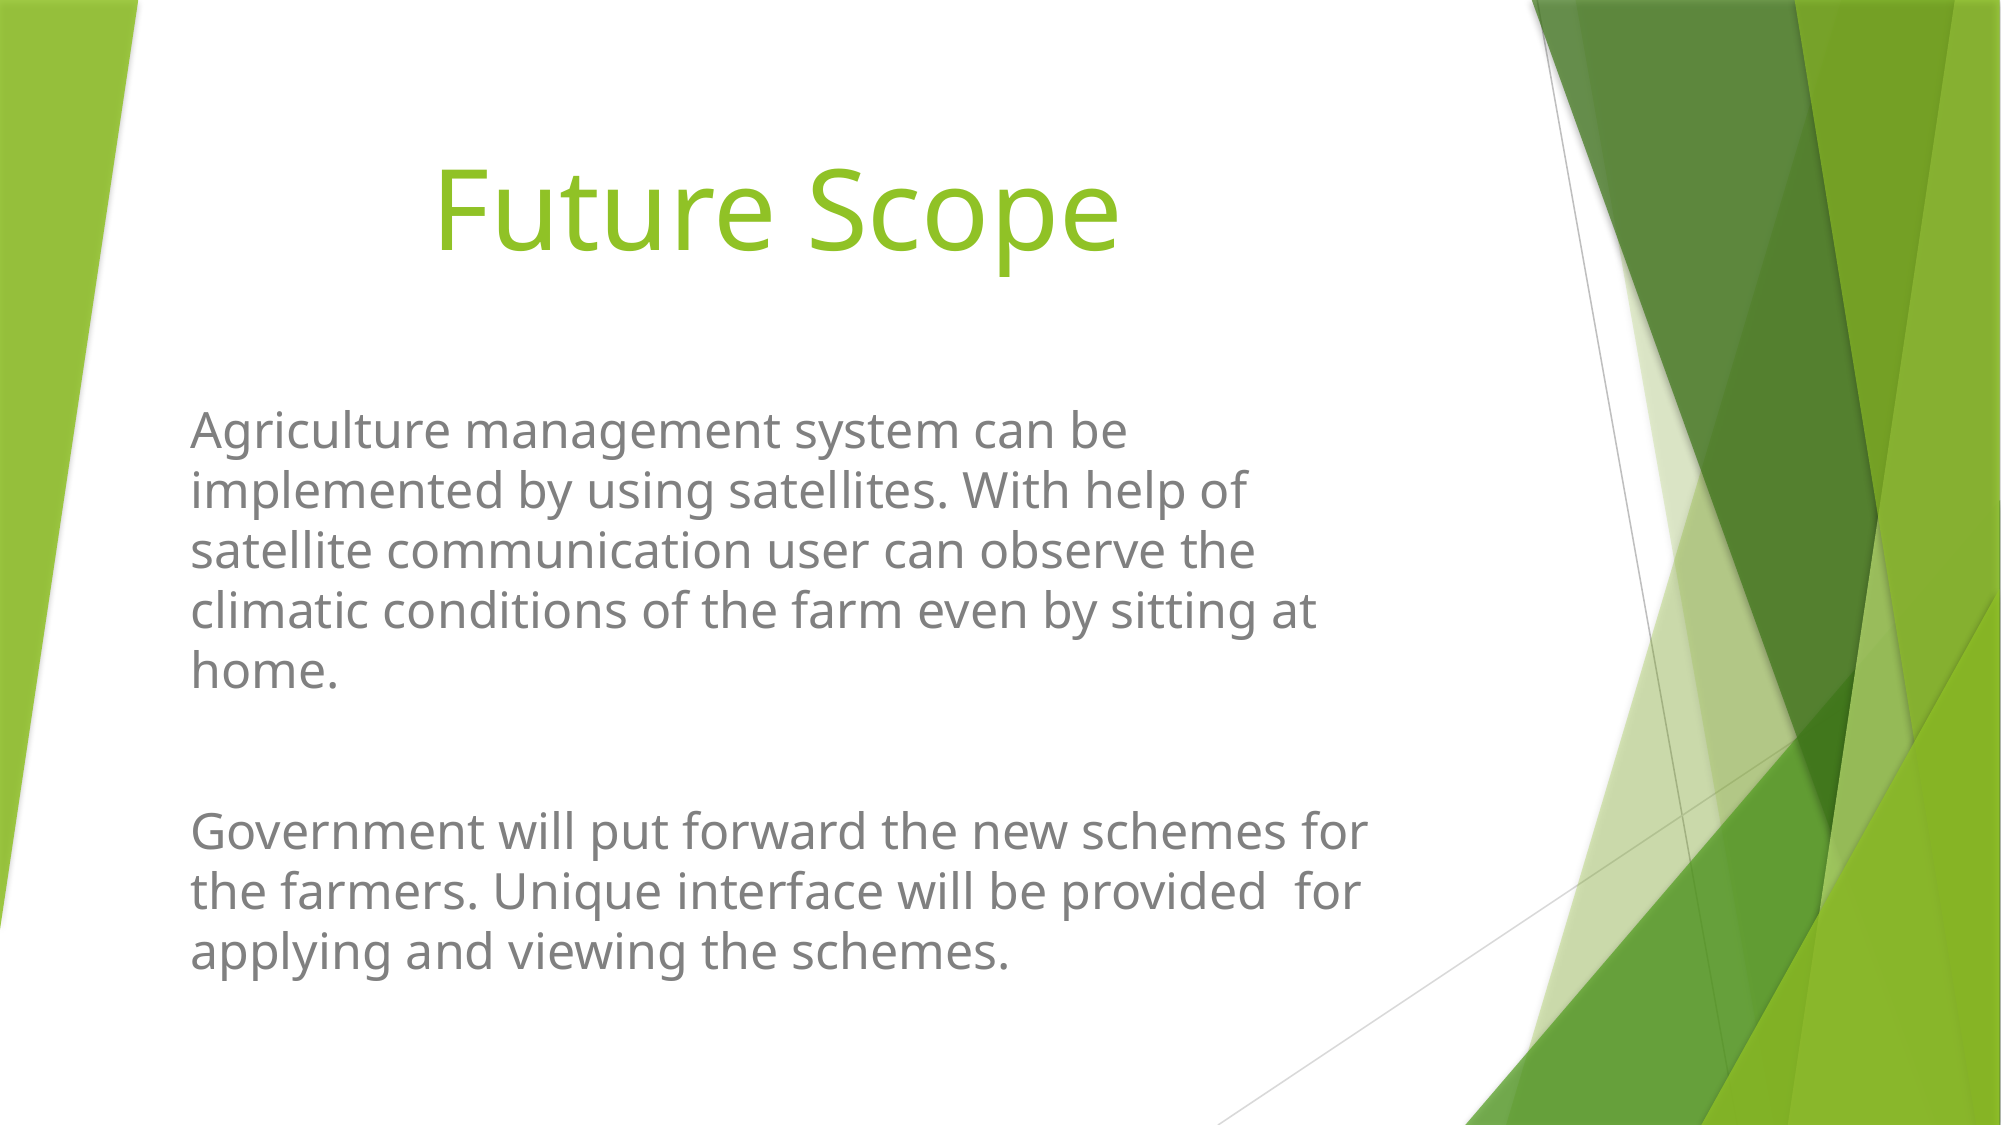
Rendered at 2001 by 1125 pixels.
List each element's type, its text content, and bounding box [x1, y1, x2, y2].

subtitle Agriculture management system can be implemented by using satellites. With help of satellite communication user can observe the climatic conditions of the farm even by sitting at home. Government will put forward the new schemes for the farmers. Unique interface will be provided for applying and viewing the schemes. [175, 390, 1450, 1004]
title Future Scope [354, 118, 1200, 281]
